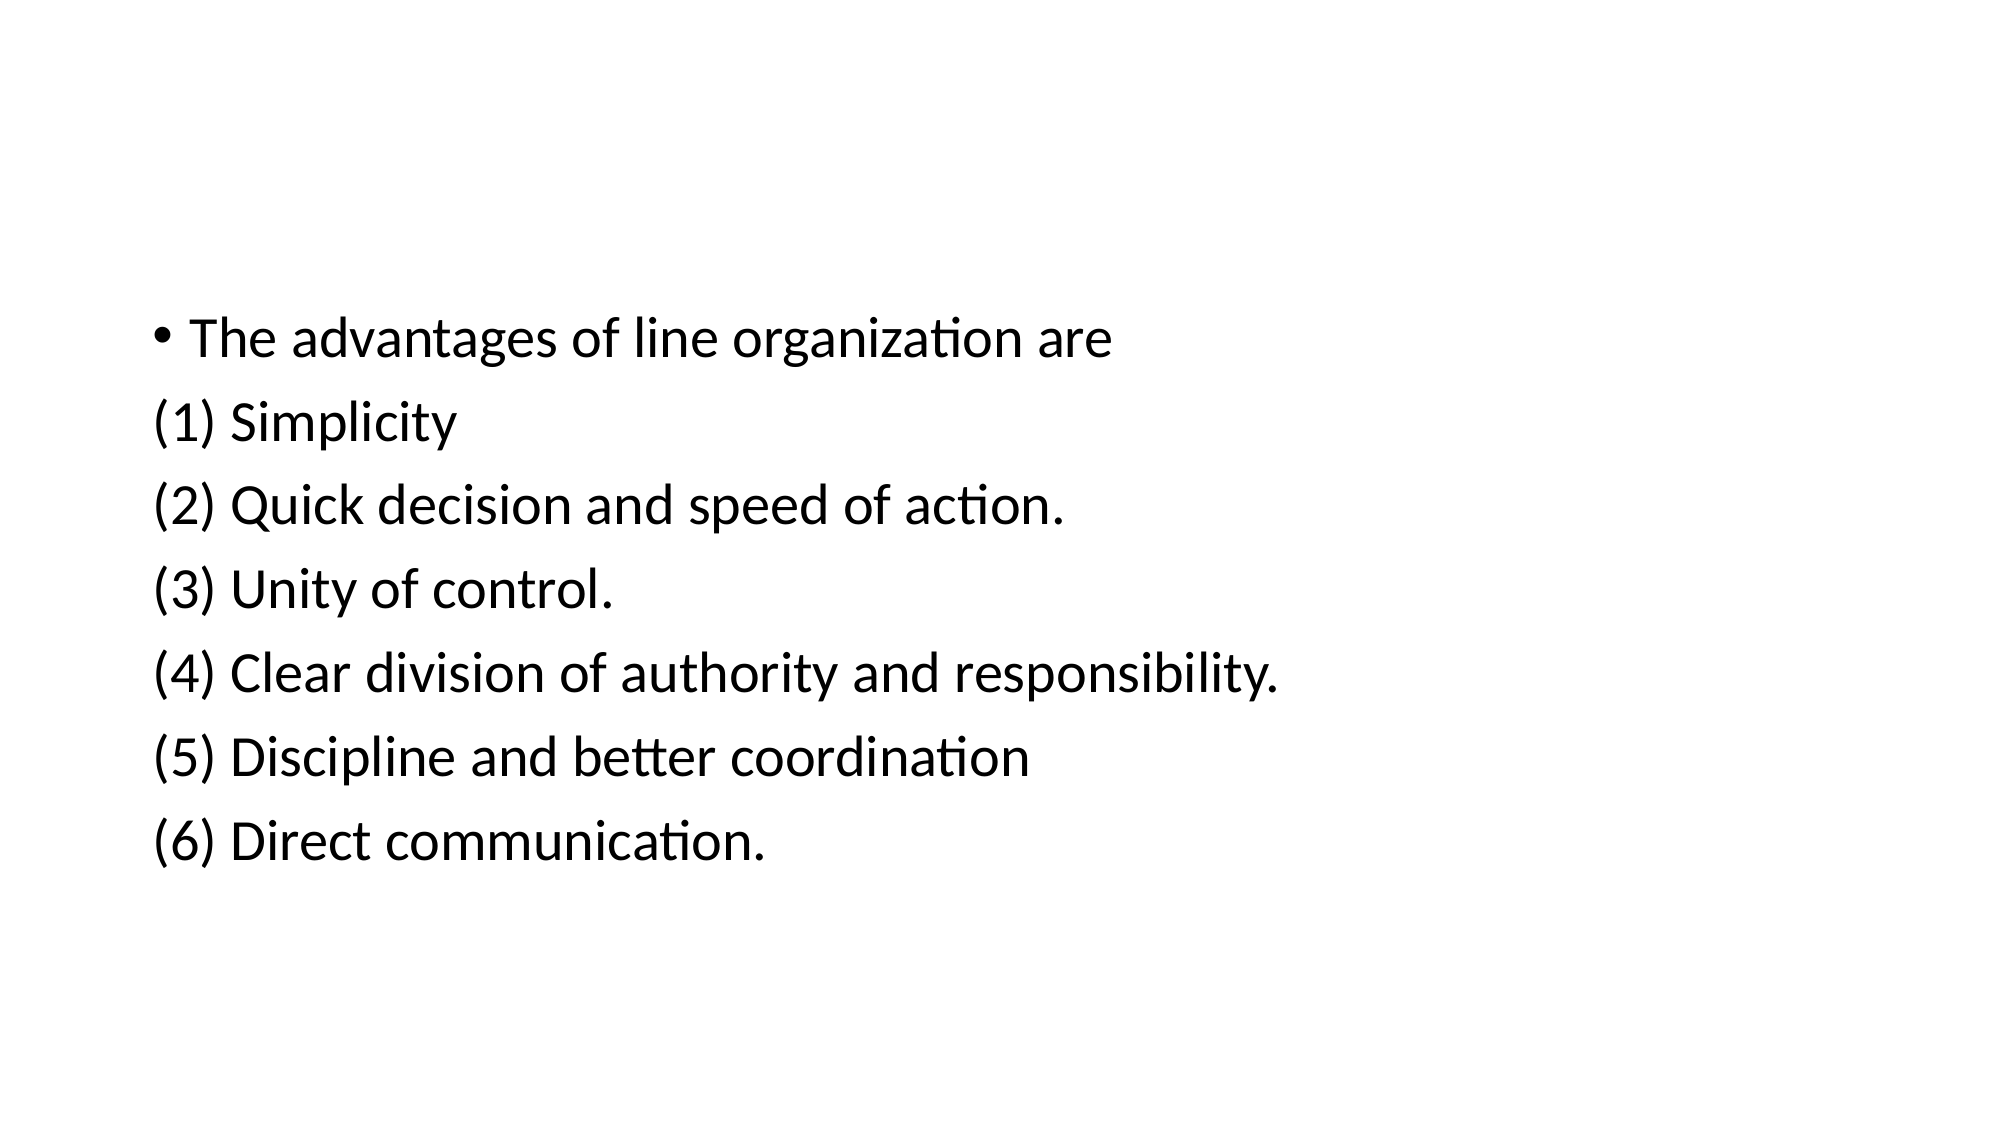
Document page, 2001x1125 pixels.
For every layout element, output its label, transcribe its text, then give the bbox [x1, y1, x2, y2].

list The advantages of line organization are (1) Simplicity (2) Quick decision and speed of action. (3) Unity of control. (4) Clear division of authority and responsibility. (5) Discipline and better coordination (6) Direct communication. [137, 299, 1863, 1014]
